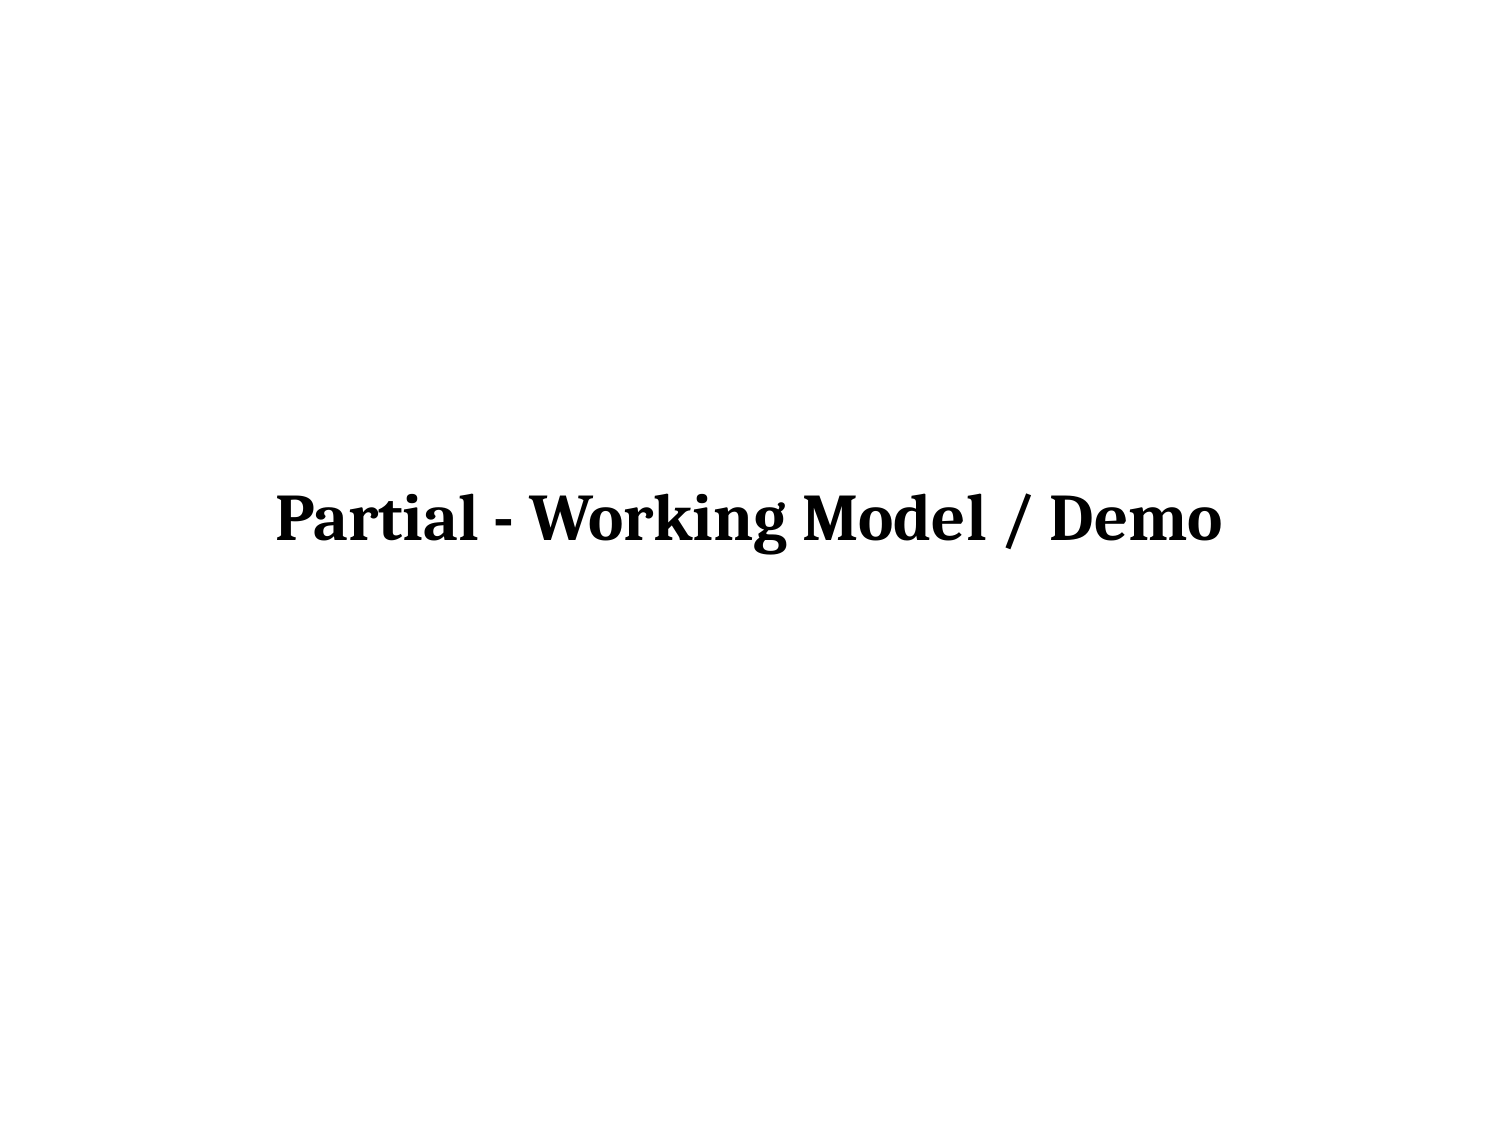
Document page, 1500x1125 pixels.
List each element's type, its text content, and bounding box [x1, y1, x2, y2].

text_box Partial - Working Model / Demo [0, 466, 1500, 562]
